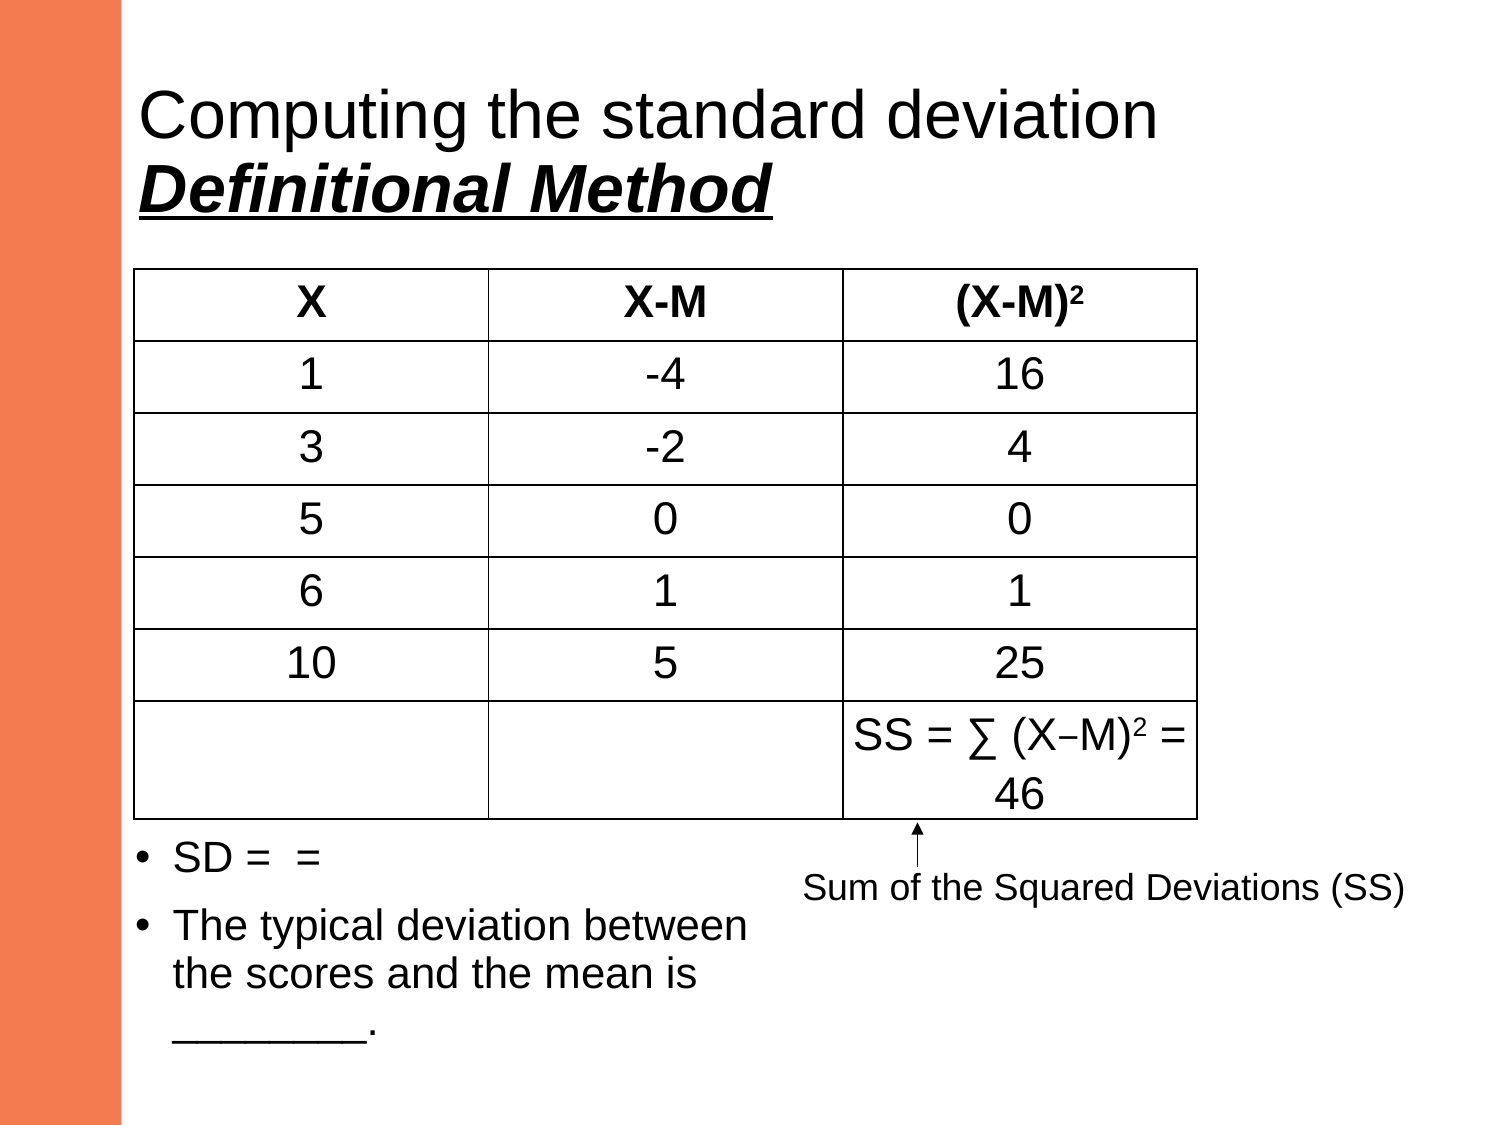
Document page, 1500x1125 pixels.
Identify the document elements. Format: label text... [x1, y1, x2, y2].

table_header X [135, 270, 488, 340]
table_header (X-M)2 [844, 270, 1196, 340]
table_cell 0 [489, 486, 842, 556]
table_cell SS = ∑ (X−M)2 = 46 [844, 702, 1196, 818]
table_cell 1 [489, 558, 842, 628]
table_cell 0 [844, 486, 1196, 556]
table_cell 16 [844, 342, 1196, 412]
table_cell 5 [135, 486, 488, 556]
title Computing the standard deviation Definitional Method [123, 72, 1418, 236]
table_cell -4 [489, 342, 842, 412]
table_cell 3 [135, 414, 488, 484]
table_cell -2 [489, 414, 842, 484]
table_cell 10 [135, 630, 488, 700]
picture [0, 0, 1500, 1125]
text_box Sum of the Squared Deviations (SS) [787, 855, 1450, 950]
table_cell 1 [135, 342, 488, 412]
table_cell 6 [135, 558, 488, 628]
table_cell [135, 702, 488, 818]
table_cell 25 [844, 630, 1196, 700]
table_cell [489, 702, 842, 818]
table_header X-M [489, 270, 842, 340]
table_cell 1 [844, 558, 1196, 628]
table_cell 4 [844, 414, 1196, 484]
table_cell 5 [489, 630, 842, 700]
